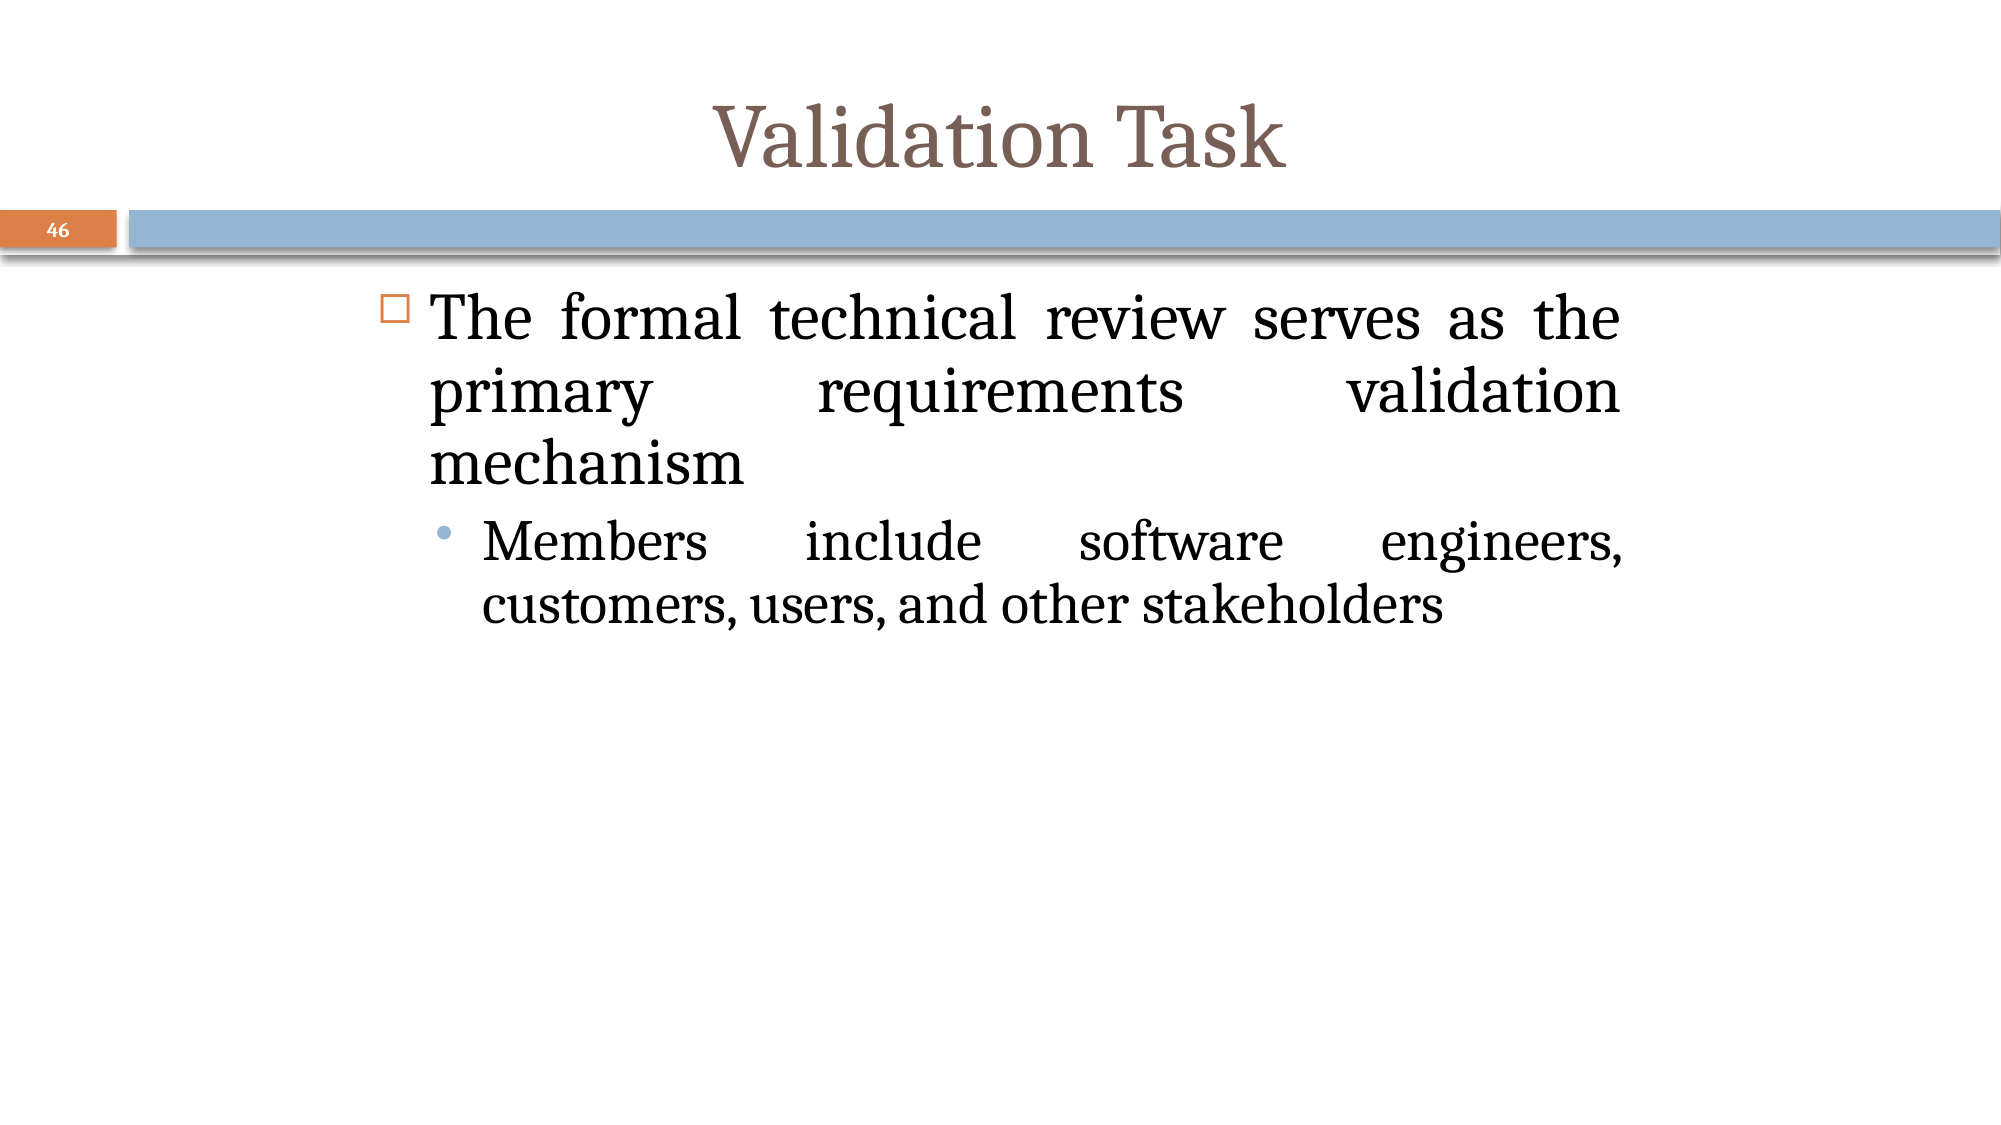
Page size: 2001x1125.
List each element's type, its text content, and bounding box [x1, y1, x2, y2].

slide_number 46 [0, 208, 117, 249]
title Validation Task [362, 37, 1638, 225]
list The formal technical review serves as the primary requirements validation mechanism Members include software engineers, customers, users, and other stakeholders [362, 275, 1638, 950]
